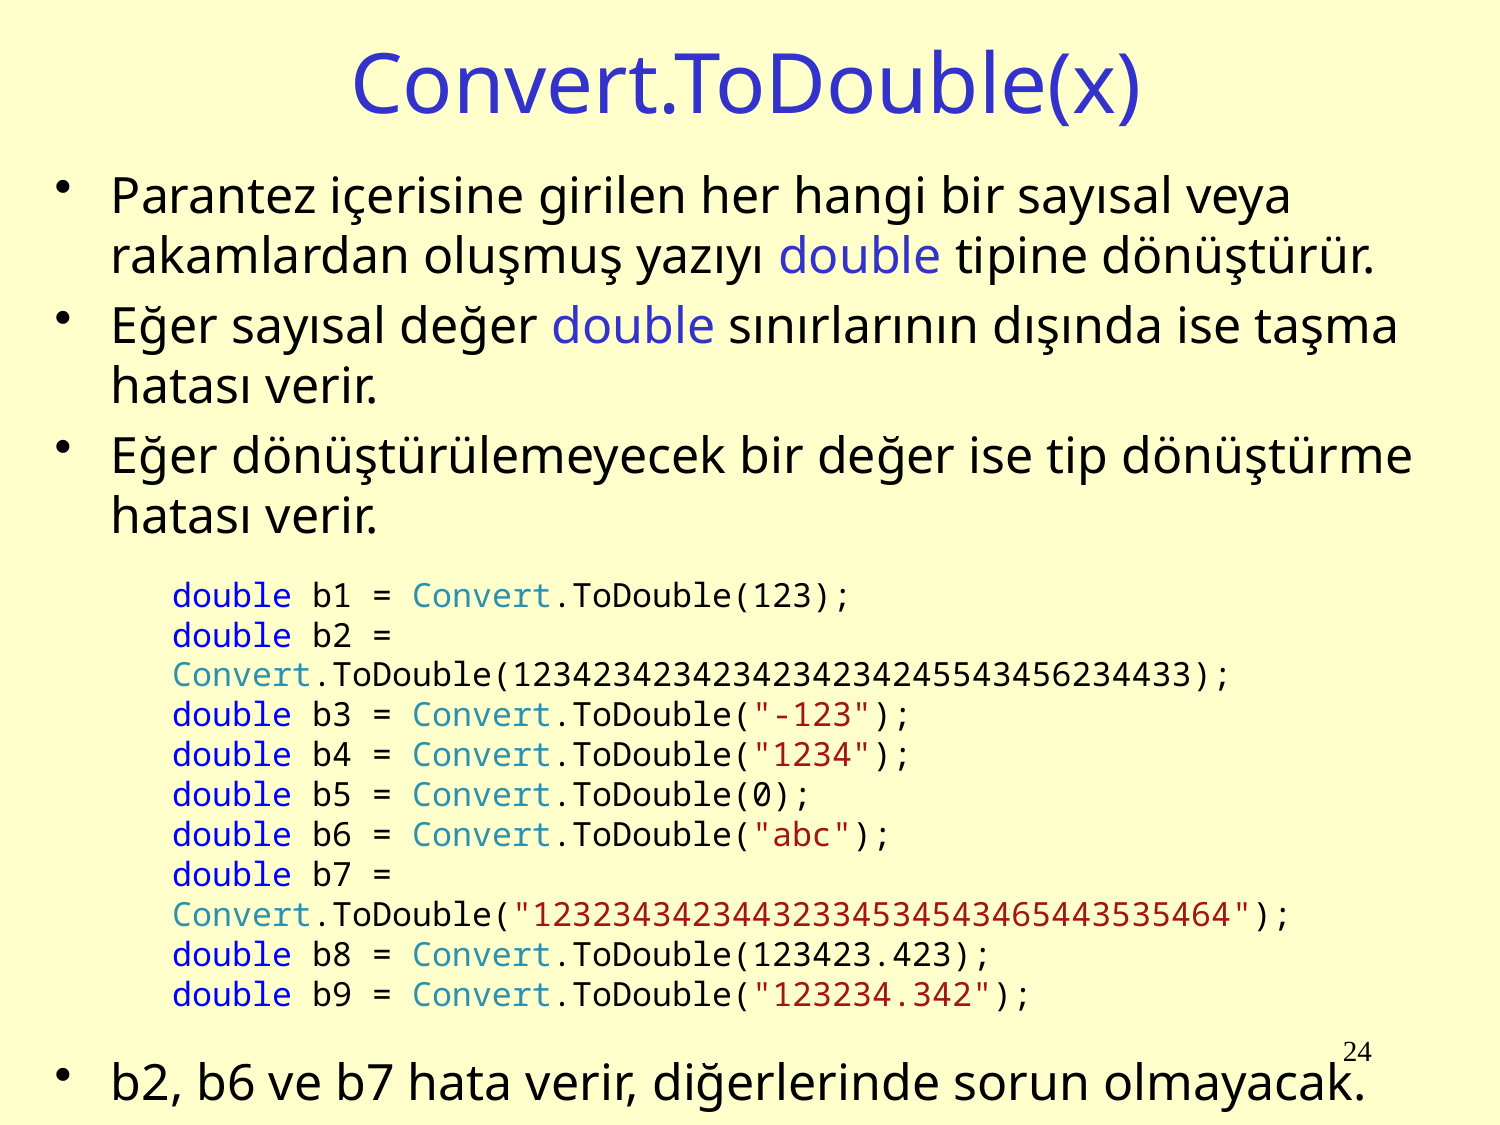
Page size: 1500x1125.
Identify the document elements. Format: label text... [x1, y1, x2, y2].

title Convert.ToDouble(x) [108, 22, 1384, 138]
slide_number 24 [1074, 1024, 1388, 1101]
list Parantez içerisine girilen her hangi bir sayısal veya rakamlardan oluşmuş yazıyı double tipine dönüştürür. Eğer sayısal değer double sınırlarının dışında ise taşma hatası verir. Eğer dönüştürülemeyecek bir değer ise tip dönüştürme hatası verir. double b1 = Convert.ToDouble(123); double b2 = Convert.ToDouble(1234234234234234234245543456234433); double b3 = Convert.ToDouble("-123"); double b4 = Convert.ToDouble("1234"); double b5 = Convert.ToDouble(0); double b6 = Convert.ToDouble("abc"); double b7 = Convert.ToDouble("12323434234432334534543465443535464"); double b8 = Convert.ToDouble(123423.423); double b9 = Convert.ToDouble("123234.342"); b2, b6 ve b7 hata verir, diğerlerinde sorun olmayacak. [39, 155, 1451, 1001]
